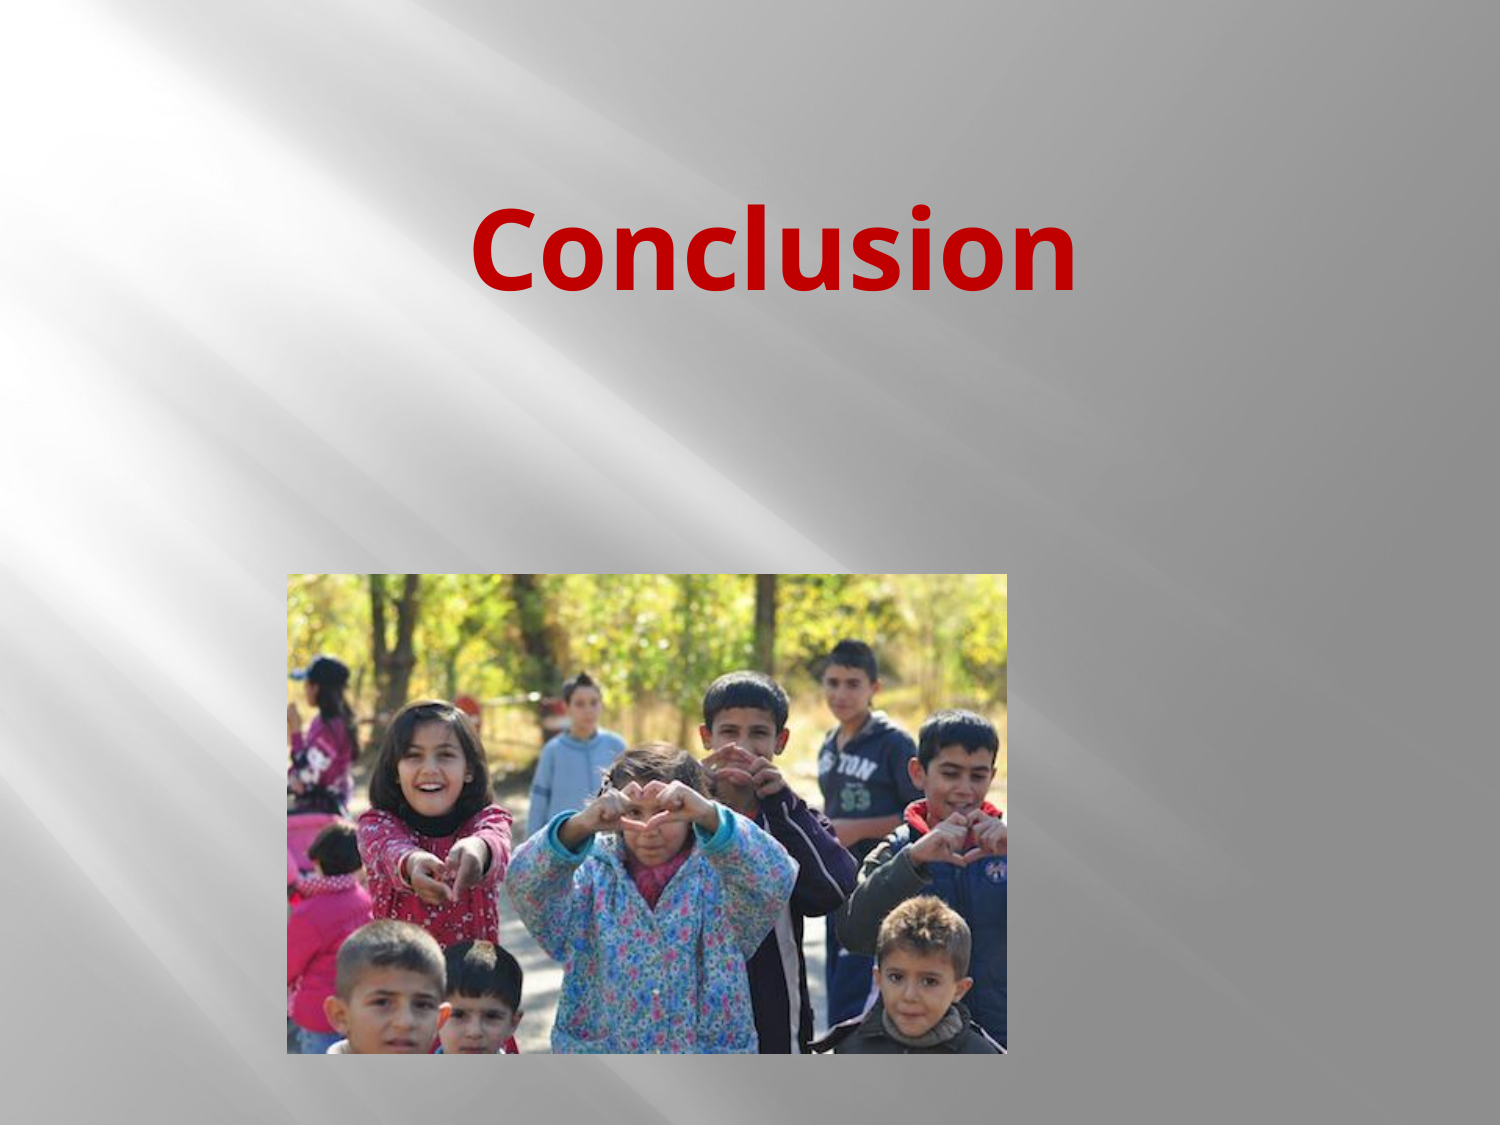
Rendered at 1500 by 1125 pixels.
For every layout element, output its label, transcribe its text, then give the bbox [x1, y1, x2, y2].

text_box Conclusion [137, 162, 1413, 363]
picture [287, 574, 1007, 1054]
